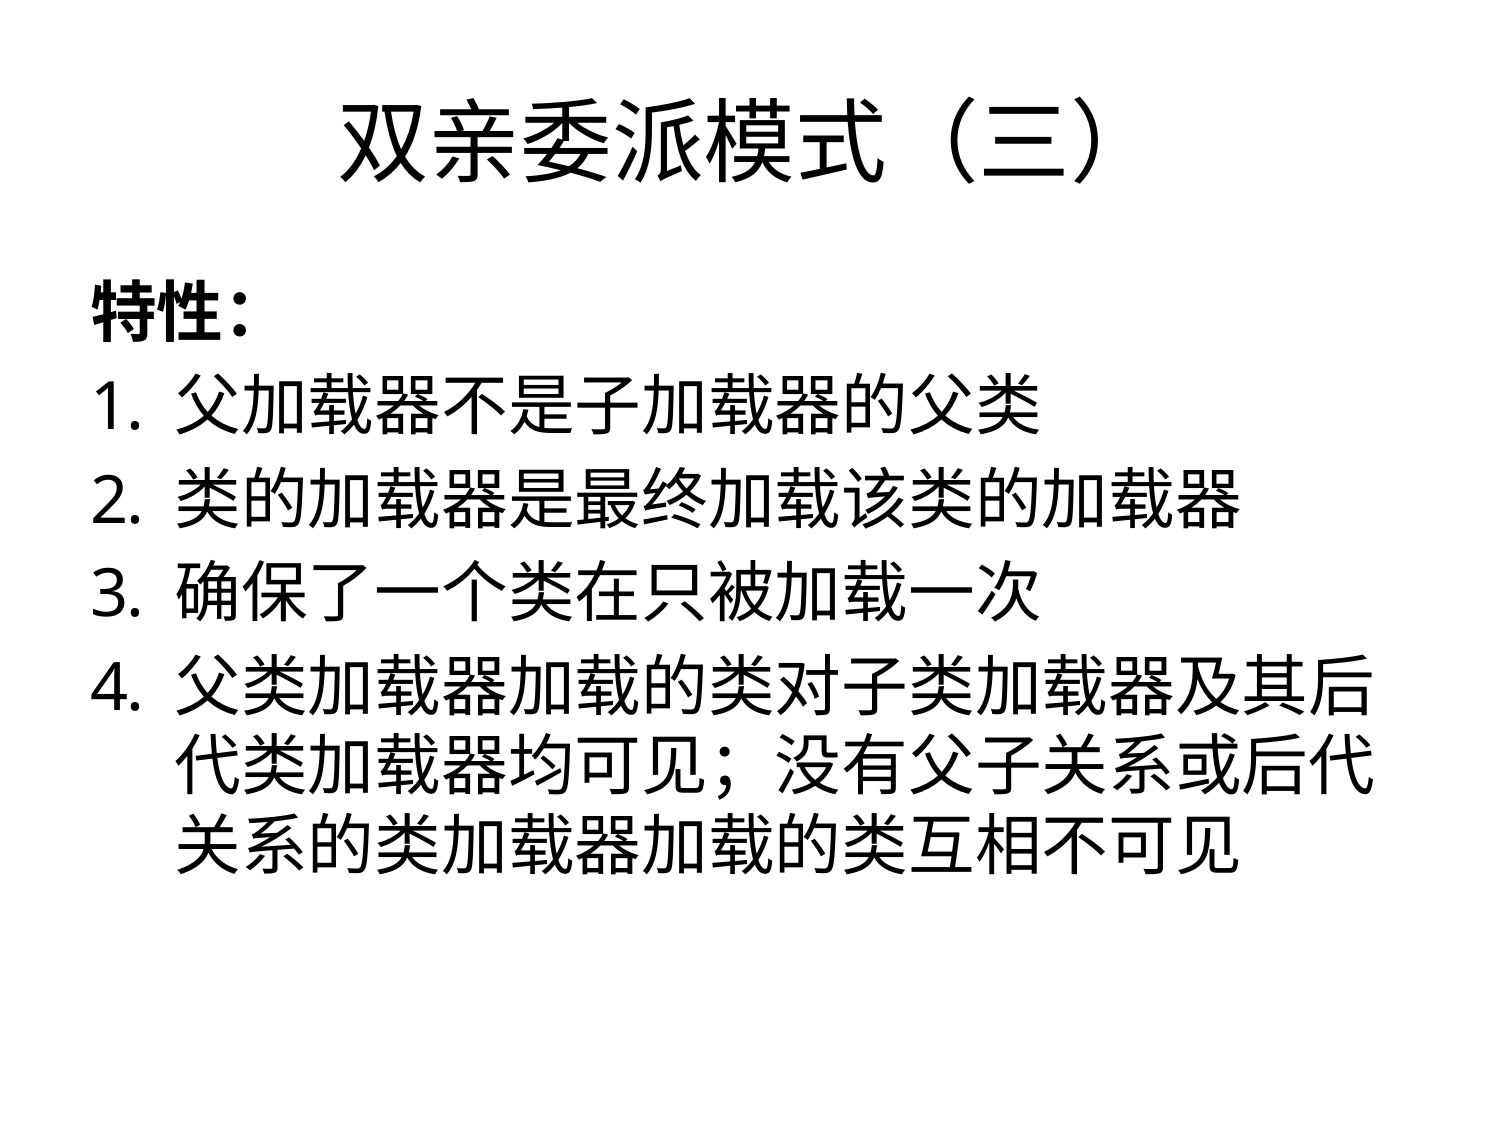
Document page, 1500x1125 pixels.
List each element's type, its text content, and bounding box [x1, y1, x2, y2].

list 特性： 父加载器不是子加载器的父类 类的加载器是最终加载该类的加载器 确保了一个类在只被加载一次 父类加载器加载的类对子类加载器及其后代类加载器均可见；没有父子关系或后代关系的类加载器加载的类互相不可见 [75, 262, 1425, 1005]
title 双亲委派模式（三） [75, 45, 1425, 233]
